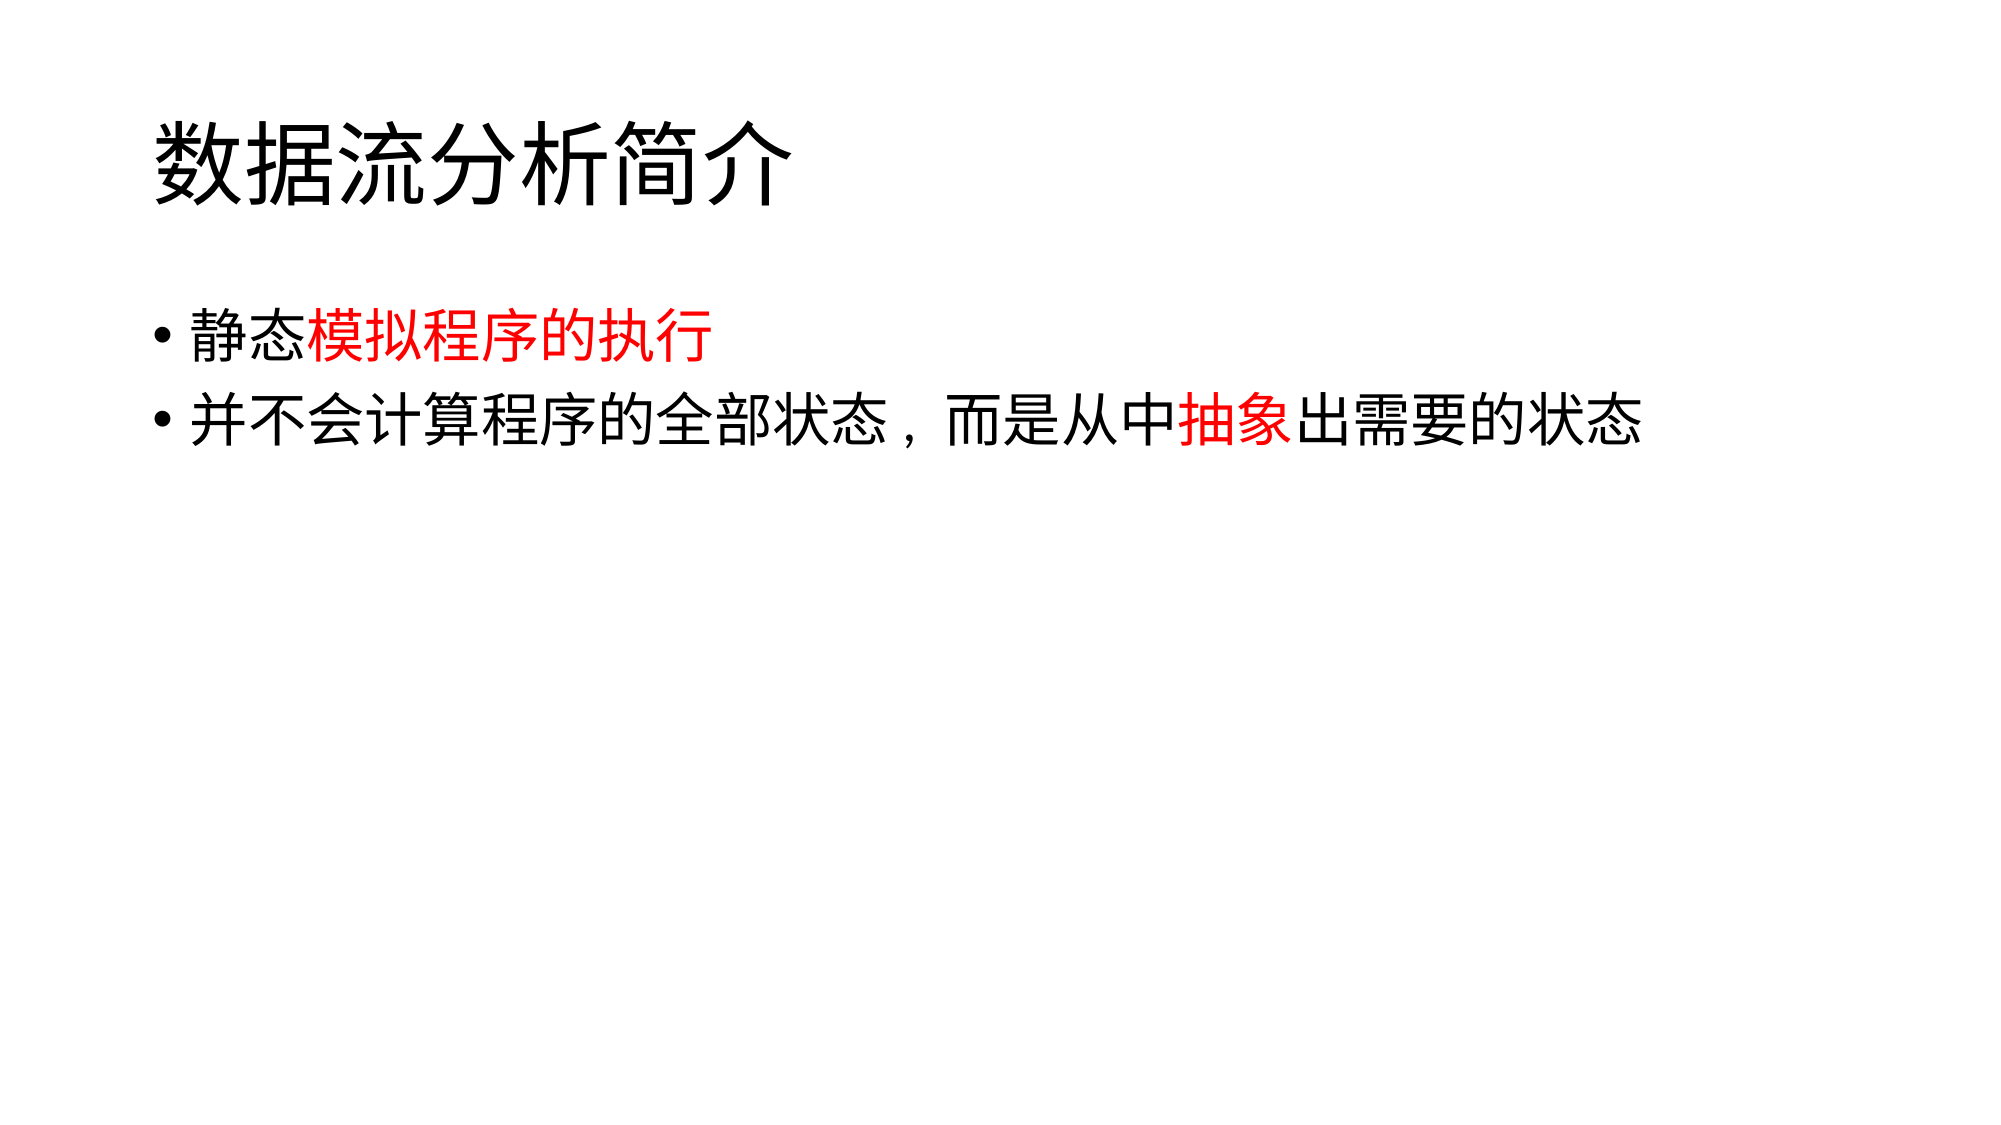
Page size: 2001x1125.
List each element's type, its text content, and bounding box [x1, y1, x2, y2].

list 静态模拟程序的执行 并不会计算程序的全部状态, 而是从中抽象出需要的状态 [137, 299, 1863, 1014]
title 数据流分析简介 [137, 59, 1863, 278]
